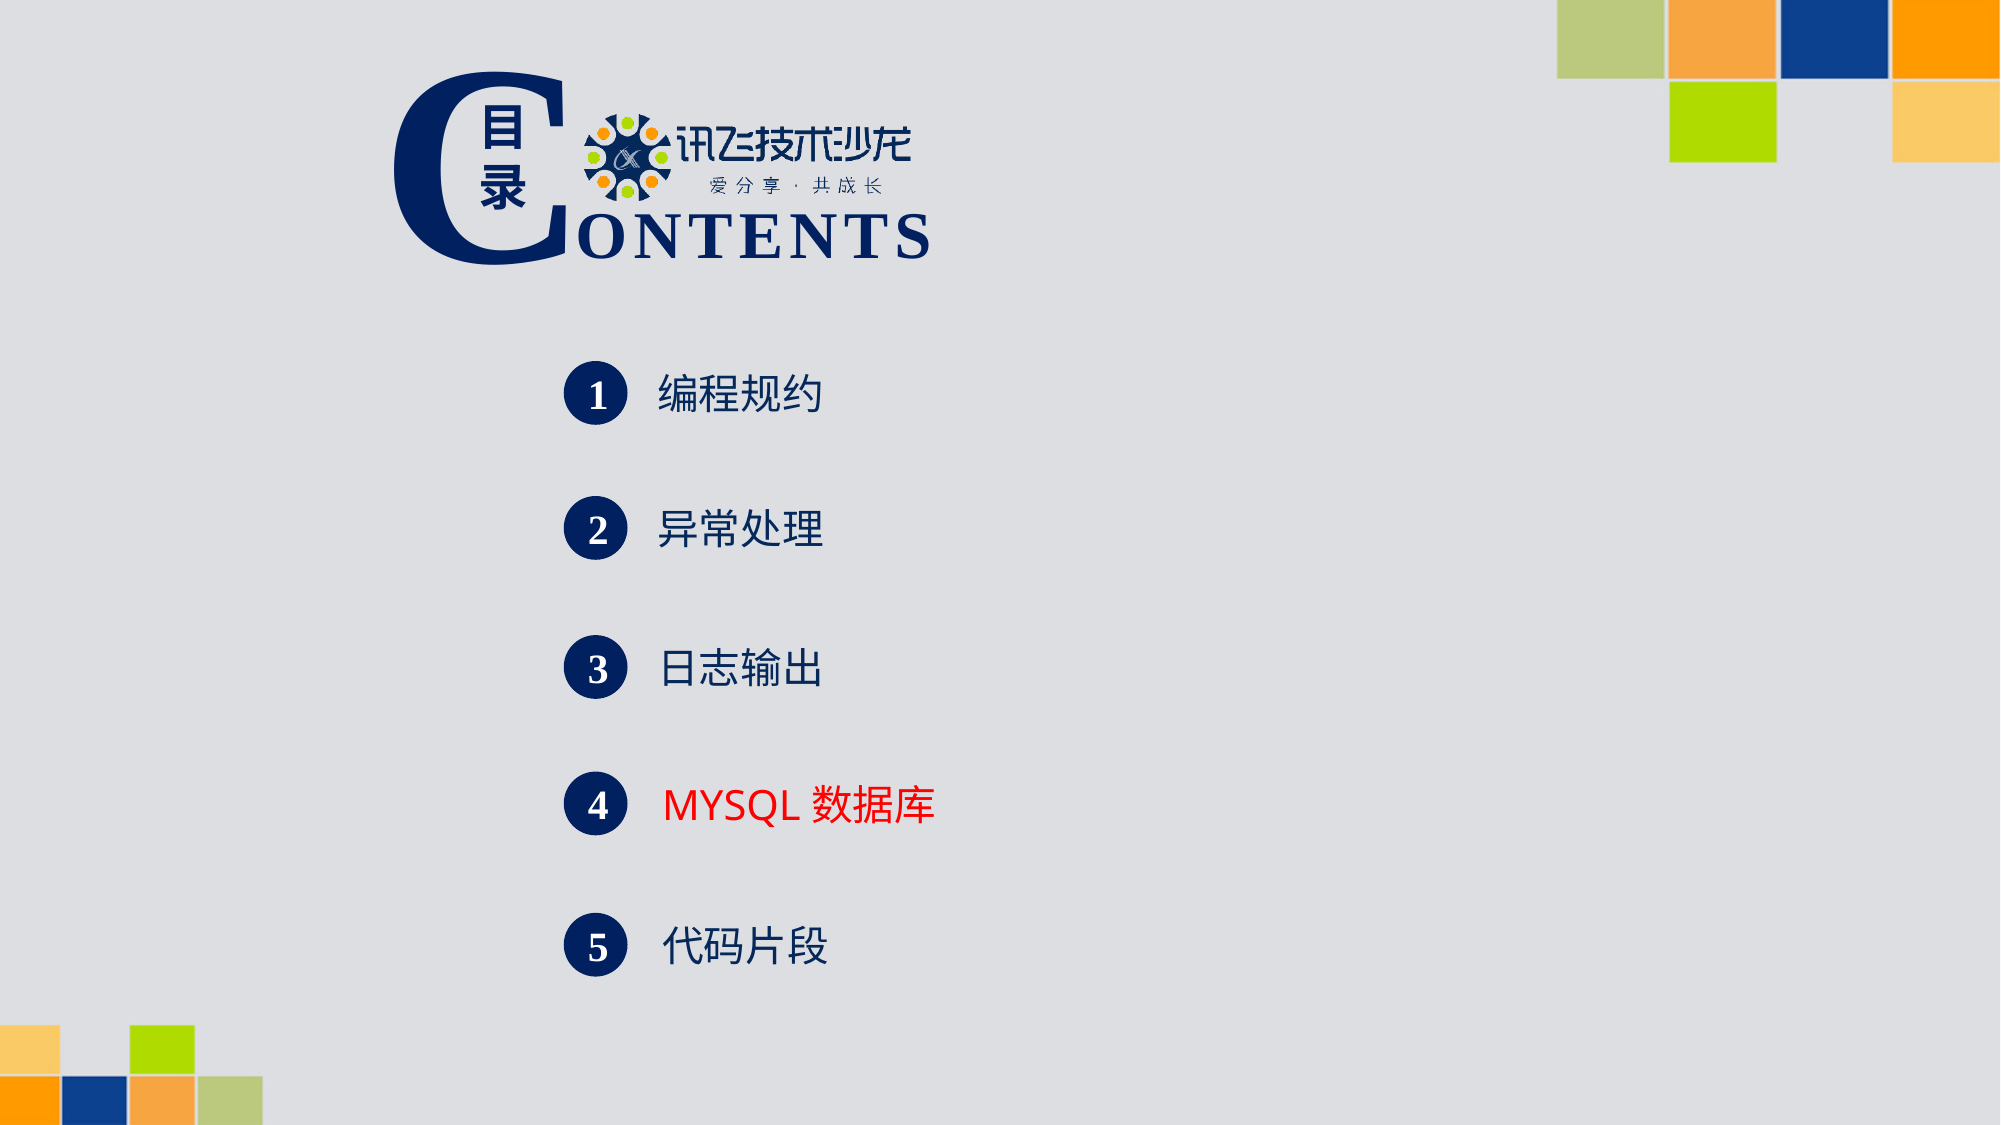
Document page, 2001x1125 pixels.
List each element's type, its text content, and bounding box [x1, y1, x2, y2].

text_box 日志输出 [627, 617, 1280, 717]
text_box 5 [562, 911, 629, 978]
text_box 代码片段 [632, 895, 1285, 994]
picture [0, 0, 2001, 1125]
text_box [365, 25, 943, 271]
text_box 2 [562, 494, 627, 561]
text_box 4 [562, 770, 629, 837]
text_box 3 [562, 634, 627, 700]
text_box 编程规约 [627, 343, 1280, 443]
text_box MYSQL数据库 [632, 754, 1285, 853]
text_box 1 [562, 359, 627, 426]
text_box 异常处理 [627, 478, 1280, 578]
